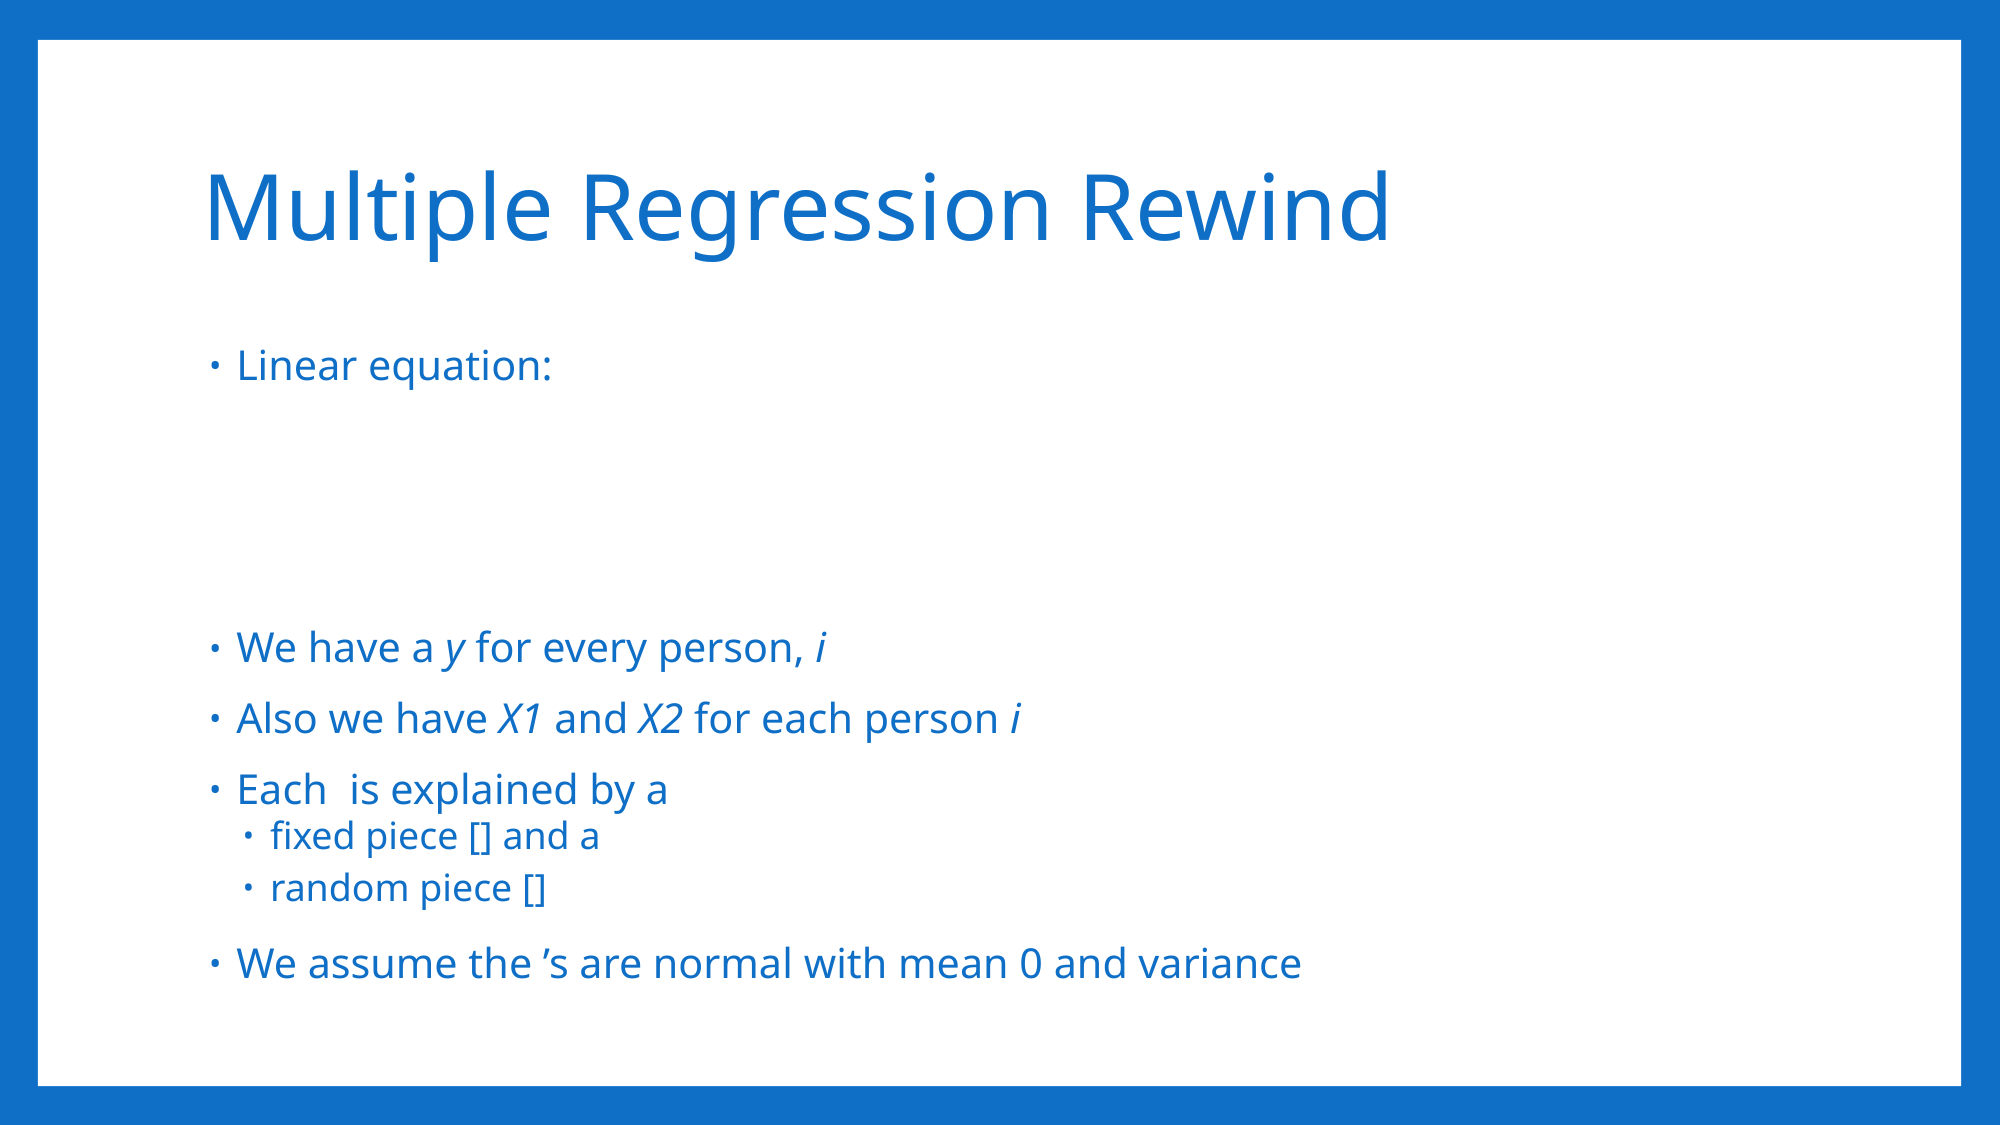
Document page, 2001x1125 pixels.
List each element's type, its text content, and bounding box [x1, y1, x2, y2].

title Multiple Regression Rewind [187, 99, 1808, 323]
